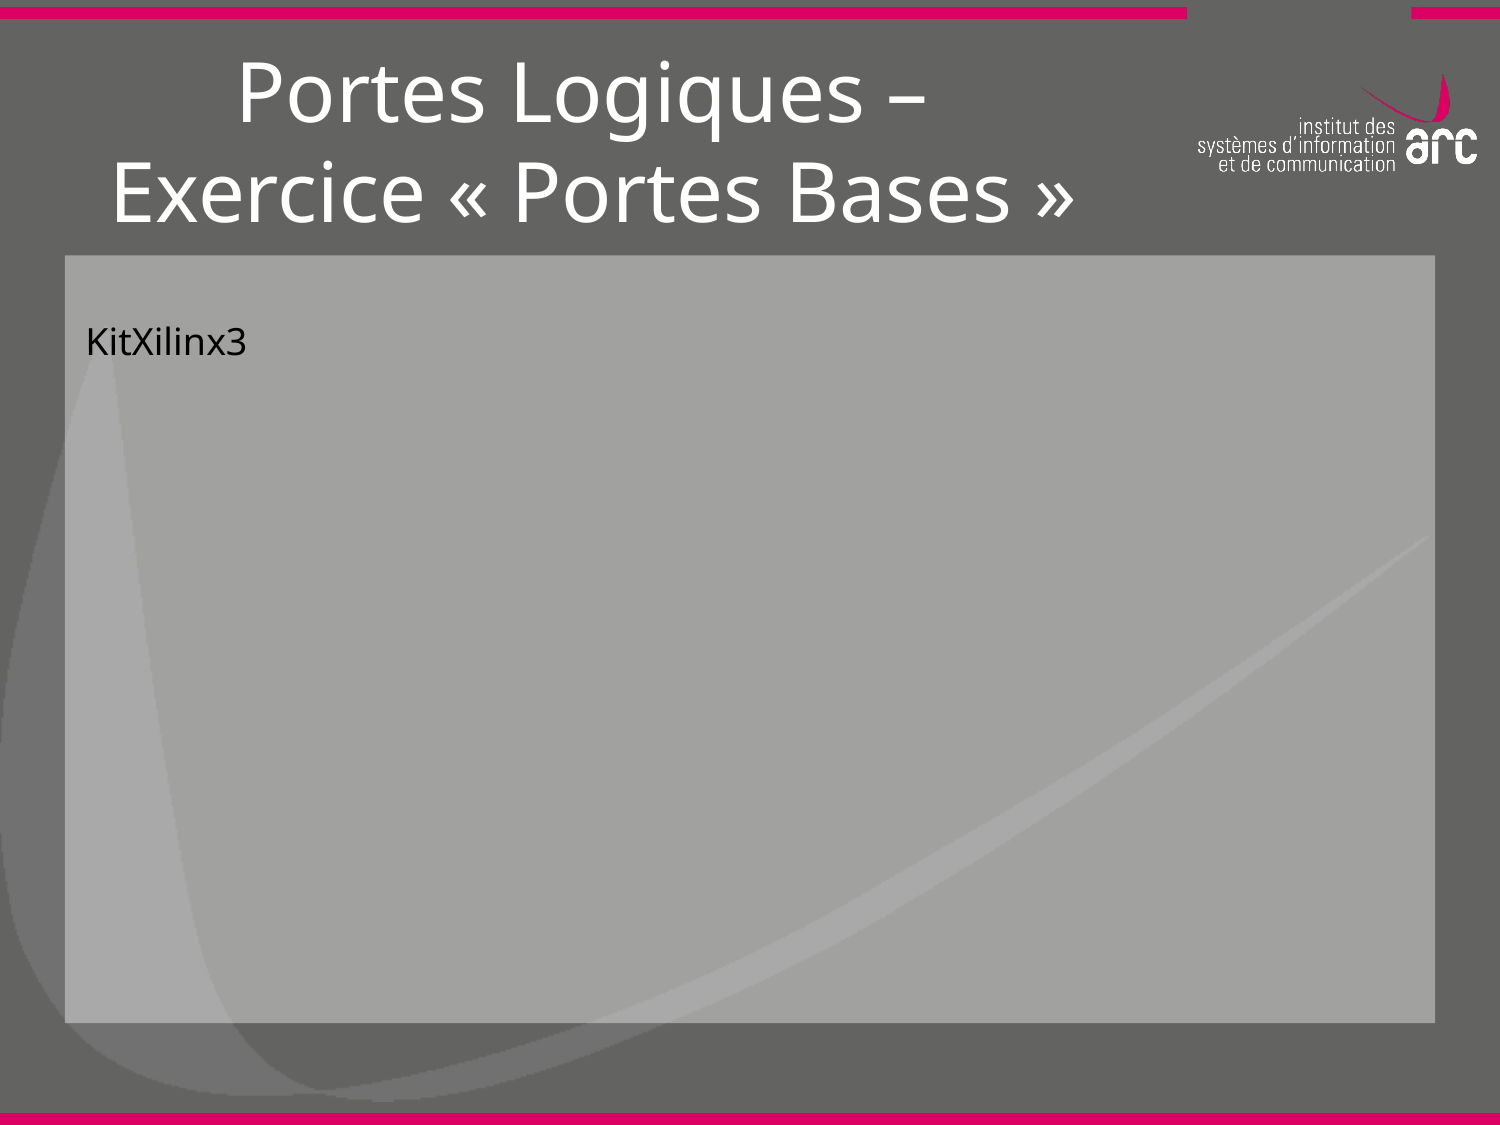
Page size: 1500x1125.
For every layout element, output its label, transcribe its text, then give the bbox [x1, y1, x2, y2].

picture [1198, 74, 1477, 172]
list KitXilinx3 [70, 257, 1419, 997]
title Portes Logiques – Exercice « Portes Bases » [0, 44, 1188, 233]
